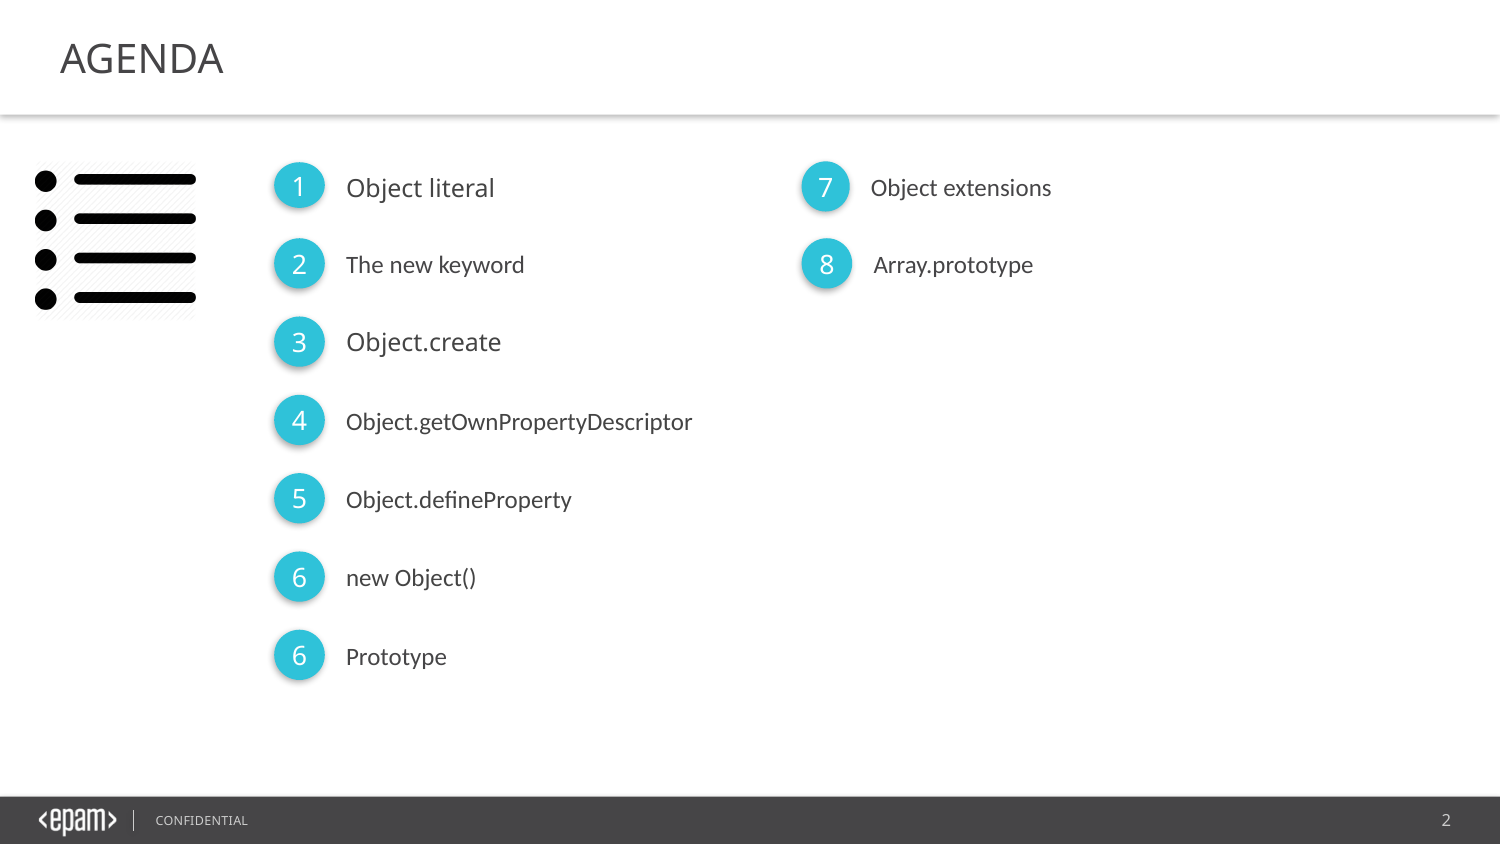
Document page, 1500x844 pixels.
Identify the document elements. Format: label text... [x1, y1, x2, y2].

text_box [273, 237, 800, 289]
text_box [273, 472, 1232, 524]
list Agenda [0, 0, 1500, 115]
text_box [273, 394, 1232, 446]
picture [35, 160, 196, 321]
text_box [801, 237, 1500, 289]
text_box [273, 316, 1232, 367]
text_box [273, 629, 1232, 681]
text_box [273, 551, 1232, 602]
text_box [801, 161, 1500, 212]
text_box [273, 161, 799, 209]
picture [38, 808, 117, 837]
